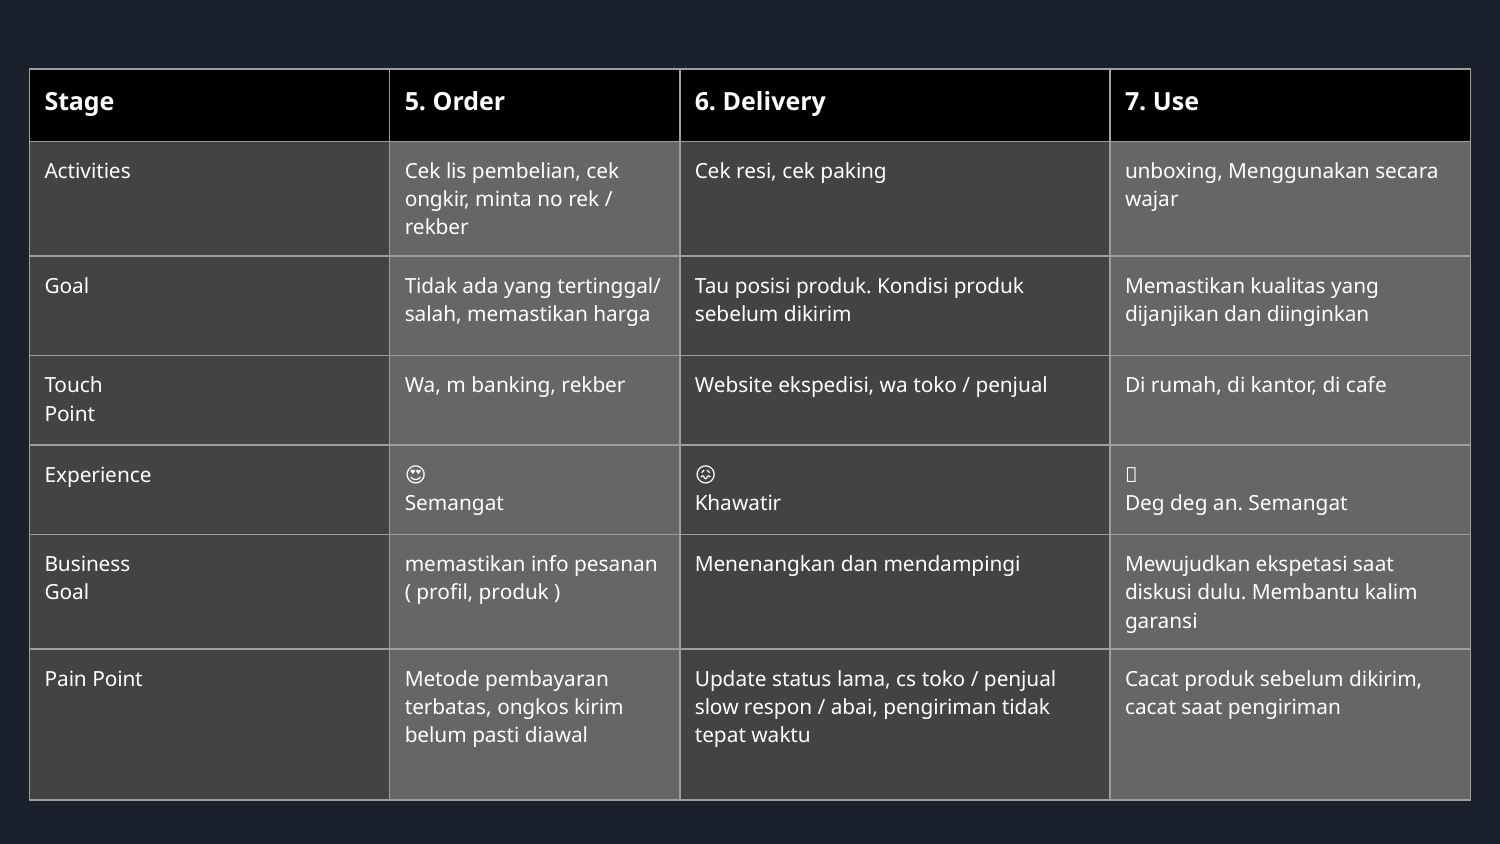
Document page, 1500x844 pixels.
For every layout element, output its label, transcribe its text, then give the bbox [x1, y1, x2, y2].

table_cell memastikan info pesanan ( profil, produk ) [390, 535, 679, 648]
table_cell Cacat produk sebelum dikirim, cacat saat pengiriman [1111, 650, 1470, 799]
table_cell Tau posisi produk. Kondisi produk sebelum dikirim [681, 257, 1109, 355]
table_cell 😍 Semangat [390, 446, 679, 534]
table_cell Tidak ada yang tertinggal/ salah, memastikan harga [390, 257, 679, 355]
table_cell Website ekspedisi, wa toko / penjual [681, 356, 1109, 444]
table_header 6. Delivery [681, 70, 1109, 141]
table_header 5. Order [390, 70, 679, 141]
table_cell 😖 Khawatir [681, 446, 1109, 534]
table_cell Experience [30, 446, 389, 534]
table_cell Update status lama, cs toko / penjual slow respon / abai, pengiriman tidak tepat waktu [681, 650, 1109, 799]
table_cell Cek resi, cek paking [681, 142, 1109, 255]
table_cell Wa, m banking, rekber [390, 356, 679, 444]
table_cell Business Goal [30, 535, 389, 648]
table_cell Menenangkan dan mendampingi [681, 535, 1109, 648]
table_cell Touch Point [30, 356, 389, 444]
table_header 7. Use [1111, 70, 1470, 141]
table_cell Activities [30, 142, 389, 255]
table_cell Cek lis pembelian, cek ongkir, minta no rek / rekber [390, 142, 679, 255]
table_cell Di rumah, di kantor, di cafe [1111, 356, 1470, 444]
table_cell Metode pembayaran terbatas, ongkos kirim belum pasti diawal [390, 650, 679, 799]
table_cell Goal [30, 257, 389, 355]
table_cell Mewujudkan ekspetasi saat diskusi dulu. Membantu kalim garansi [1111, 535, 1470, 648]
table_cell Pain Point [30, 650, 389, 799]
table_cell Memastikan kualitas yang dijanjikan dan diinginkan [1111, 257, 1470, 355]
table_cell 🤩 Deg deg an. Semangat [1111, 446, 1470, 534]
table_cell unboxing, Menggunakan secara wajar [1111, 142, 1470, 255]
table_header Stage [30, 70, 389, 141]
